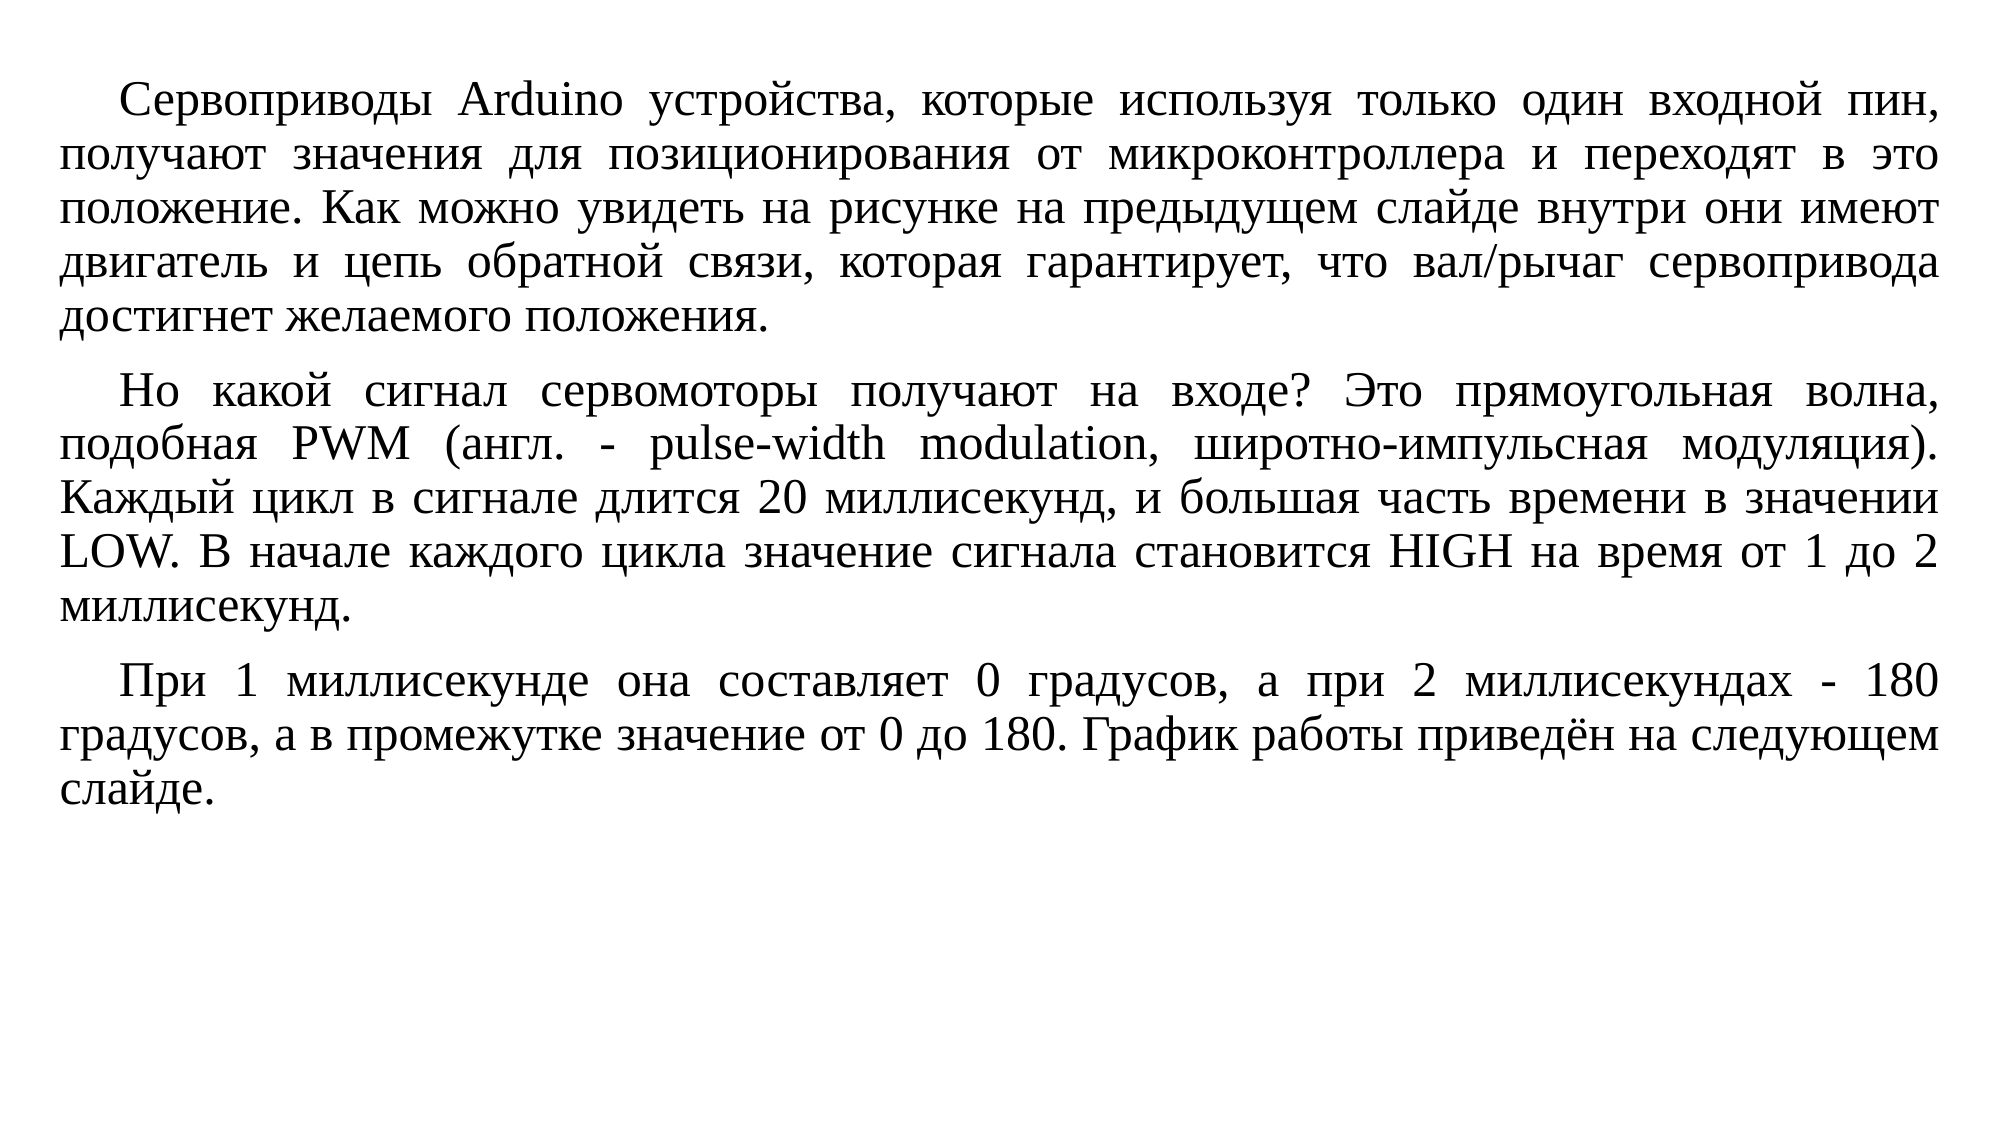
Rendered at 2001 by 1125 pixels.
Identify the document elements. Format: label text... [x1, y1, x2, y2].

list Сервоприводы Arduino устройства, которые используя только один входной пин, получают значения для позиционирования от микроконтроллера и переходят в это положение. Как можно увидеть на рисунке на предыдущем слайде внутри они имеют двигатель и цепь обратной связи, которая гарантирует, что вал/рычаг сервопривода достигнет желаемого положения. Но какой сигнал сервомоторы получают на входе? Это прямоугольная волна, подобная PWM (англ. - pulse-width modulation, широтно-импульсная модуляция). Каждый цикл в сигнале длится 20 миллисекунд, и большая часть времени в значении LOW. В начале каждого цикла значение сигнала становится HIGH на время от 1 до 2 миллисекунд. При 1 миллисекунде она составляет 0 градусов, а при 2 миллисекундах - 180 градусов, а в промежутке значение от 0 до 180. График работы приведён на следующем слайде. [44, 64, 1956, 975]
